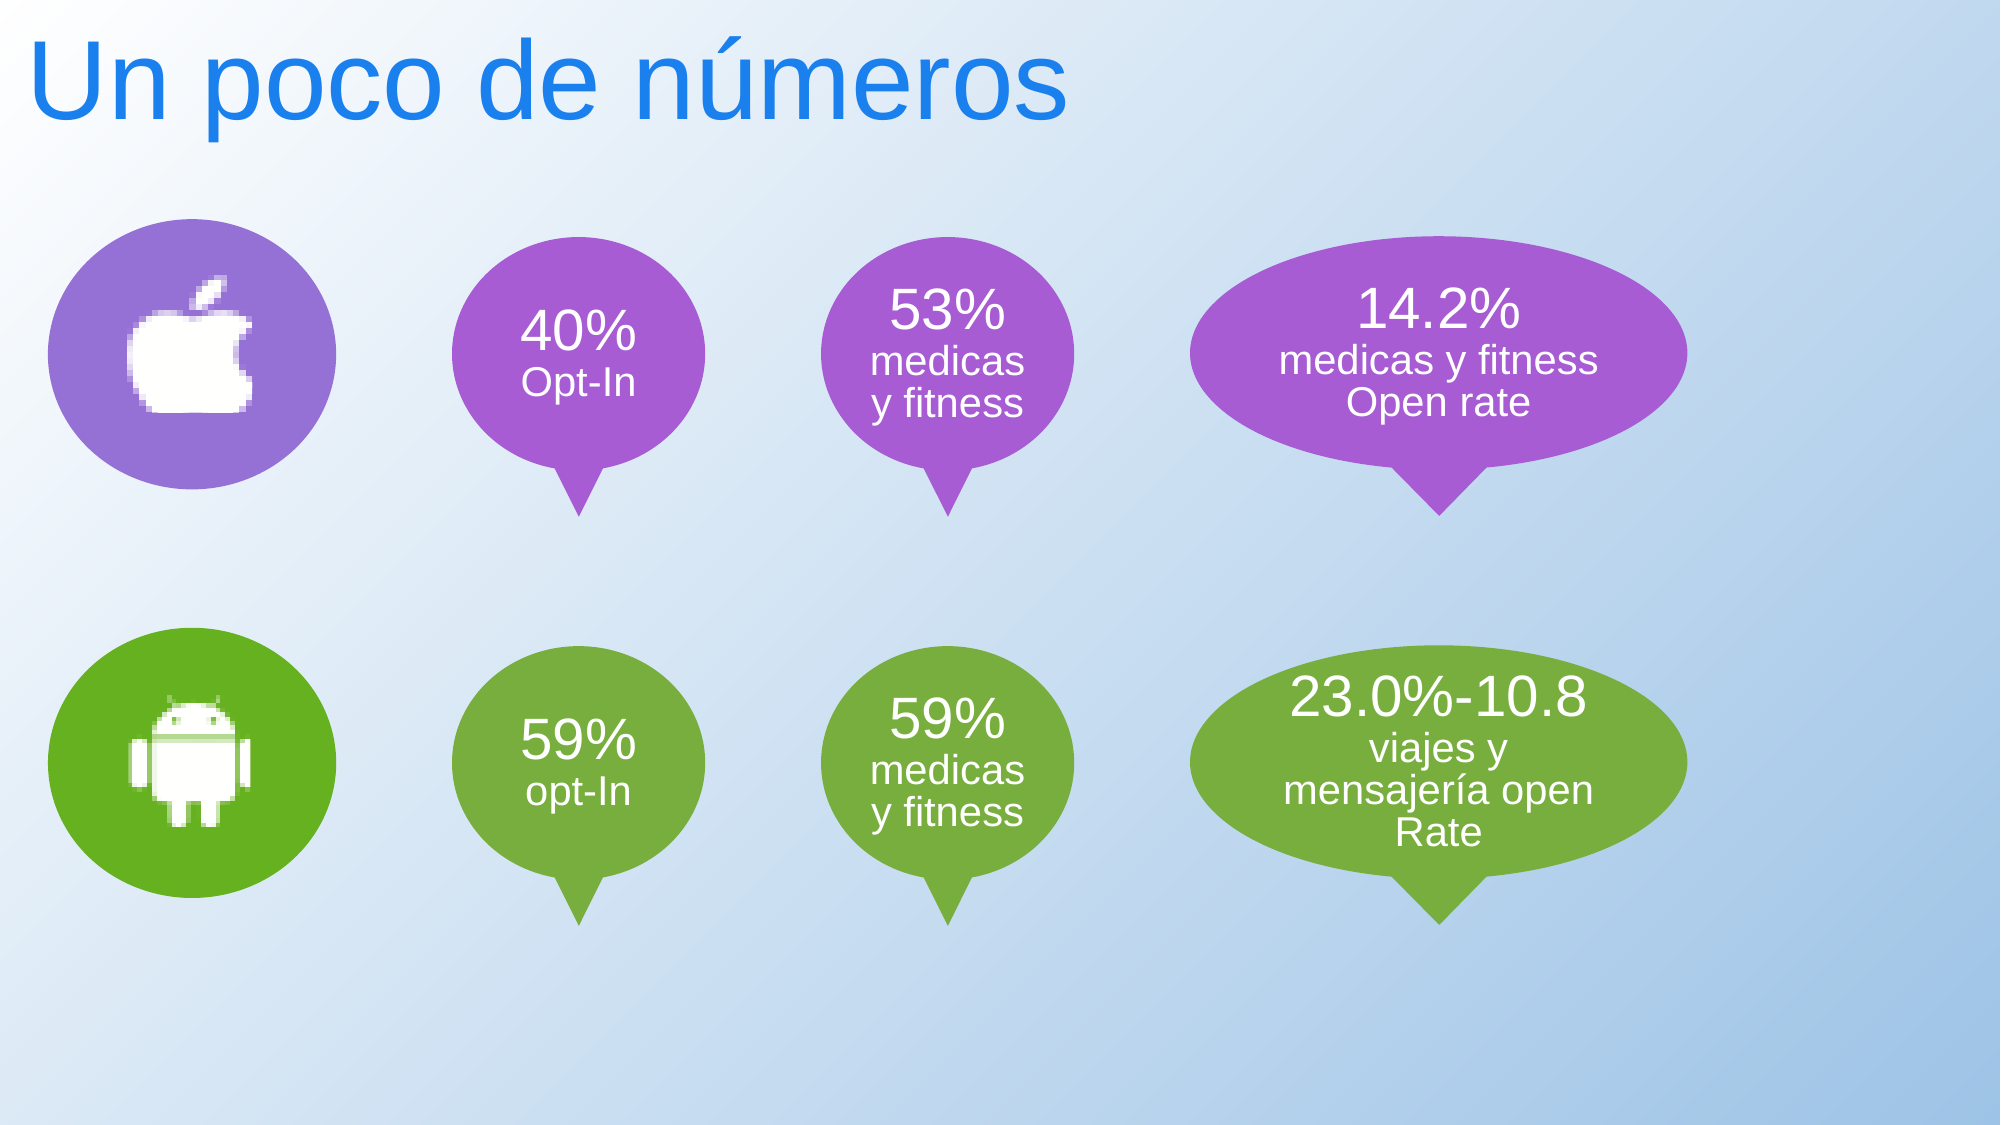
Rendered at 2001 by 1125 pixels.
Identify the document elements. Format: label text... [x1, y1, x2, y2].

text_box 53% medicas y fitness [820, 236, 1075, 518]
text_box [47, 219, 337, 490]
text_box Un poco de números [12, 0, 1688, 150]
text_box 23.0%-10.8 viajes y mensajería open Rate [1189, 644, 1688, 926]
text_box 14.2% medicas y fitness Open rate [1189, 235, 1688, 517]
text_box 40% Opt-In [451, 236, 706, 518]
text_box 59% opt-In [451, 645, 706, 927]
text_box 59% medicas y fitness [820, 645, 1075, 927]
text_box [47, 627, 337, 898]
